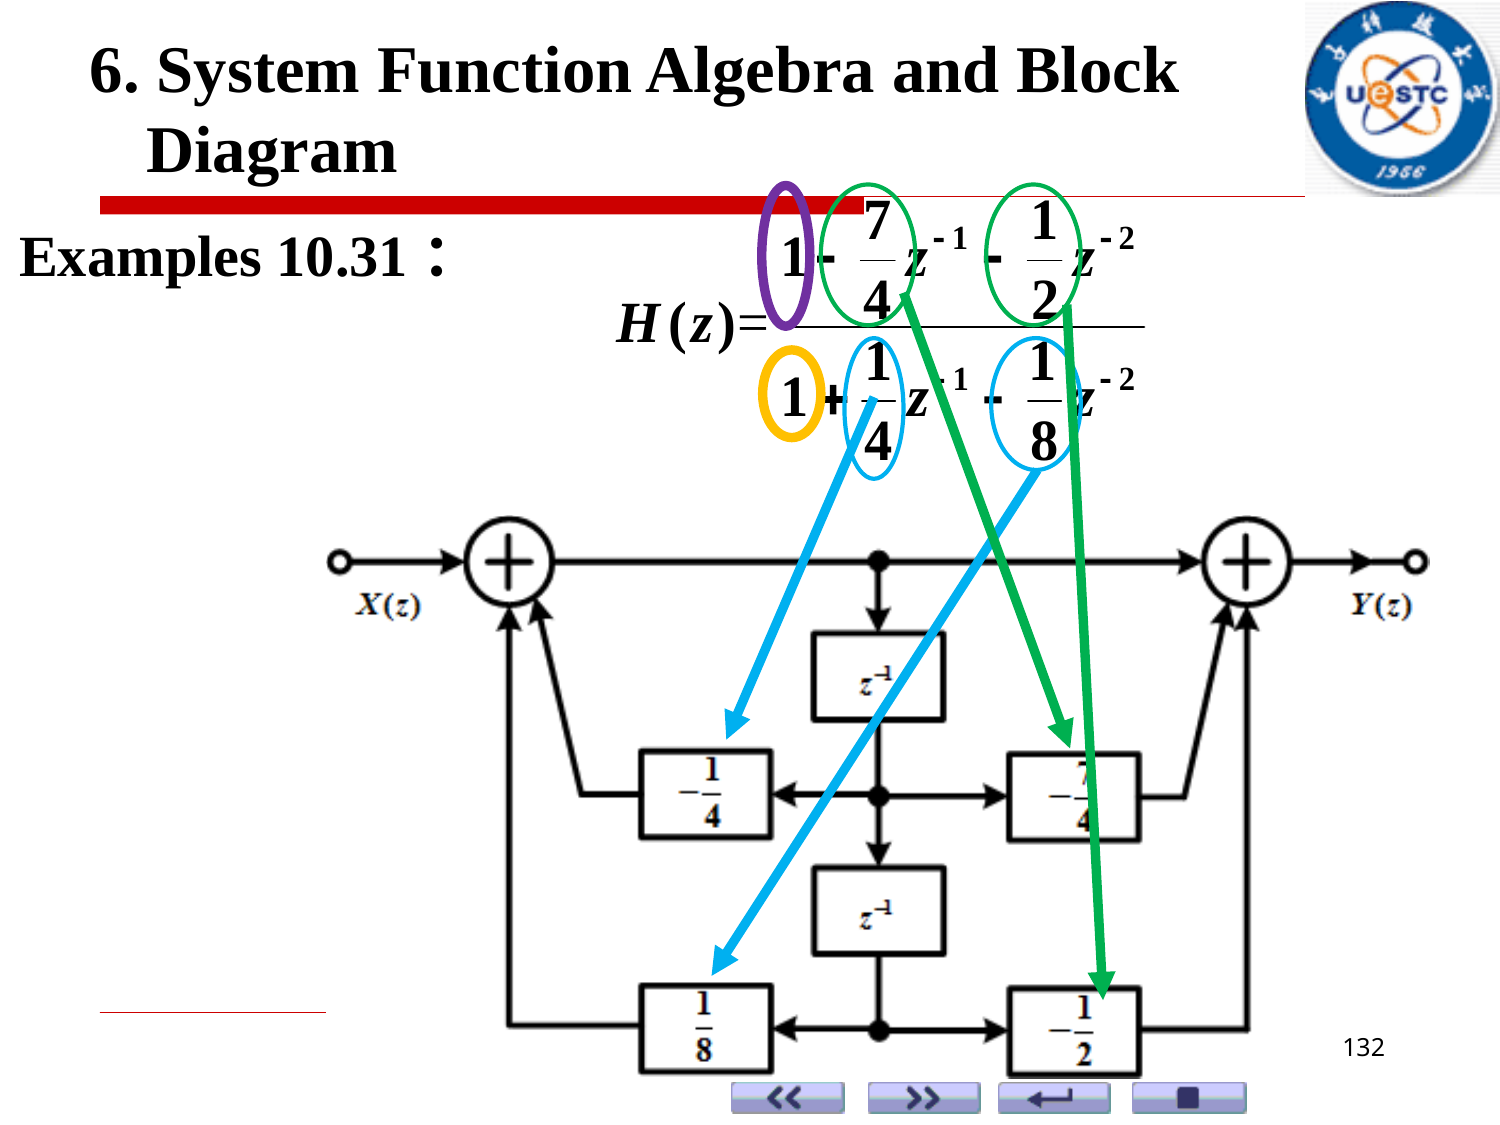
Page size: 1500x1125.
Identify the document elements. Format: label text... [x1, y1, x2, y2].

slide_number 132 [1074, 1086, 1401, 1103]
picture [868, 1082, 981, 1114]
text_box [711, 469, 1038, 977]
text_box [1066, 304, 1104, 1001]
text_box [903, 292, 1071, 749]
picture [1132, 1103, 1247, 1114]
picture [731, 1082, 845, 1114]
text_box Examples 10.31： [4, 210, 599, 286]
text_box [604, 181, 1152, 471]
picture [1305, 1, 1500, 197]
text_box 6. System Function Algebra and Block Diagram [74, 18, 1425, 182]
picture [326, 514, 1430, 1079]
picture [998, 1082, 1111, 1114]
